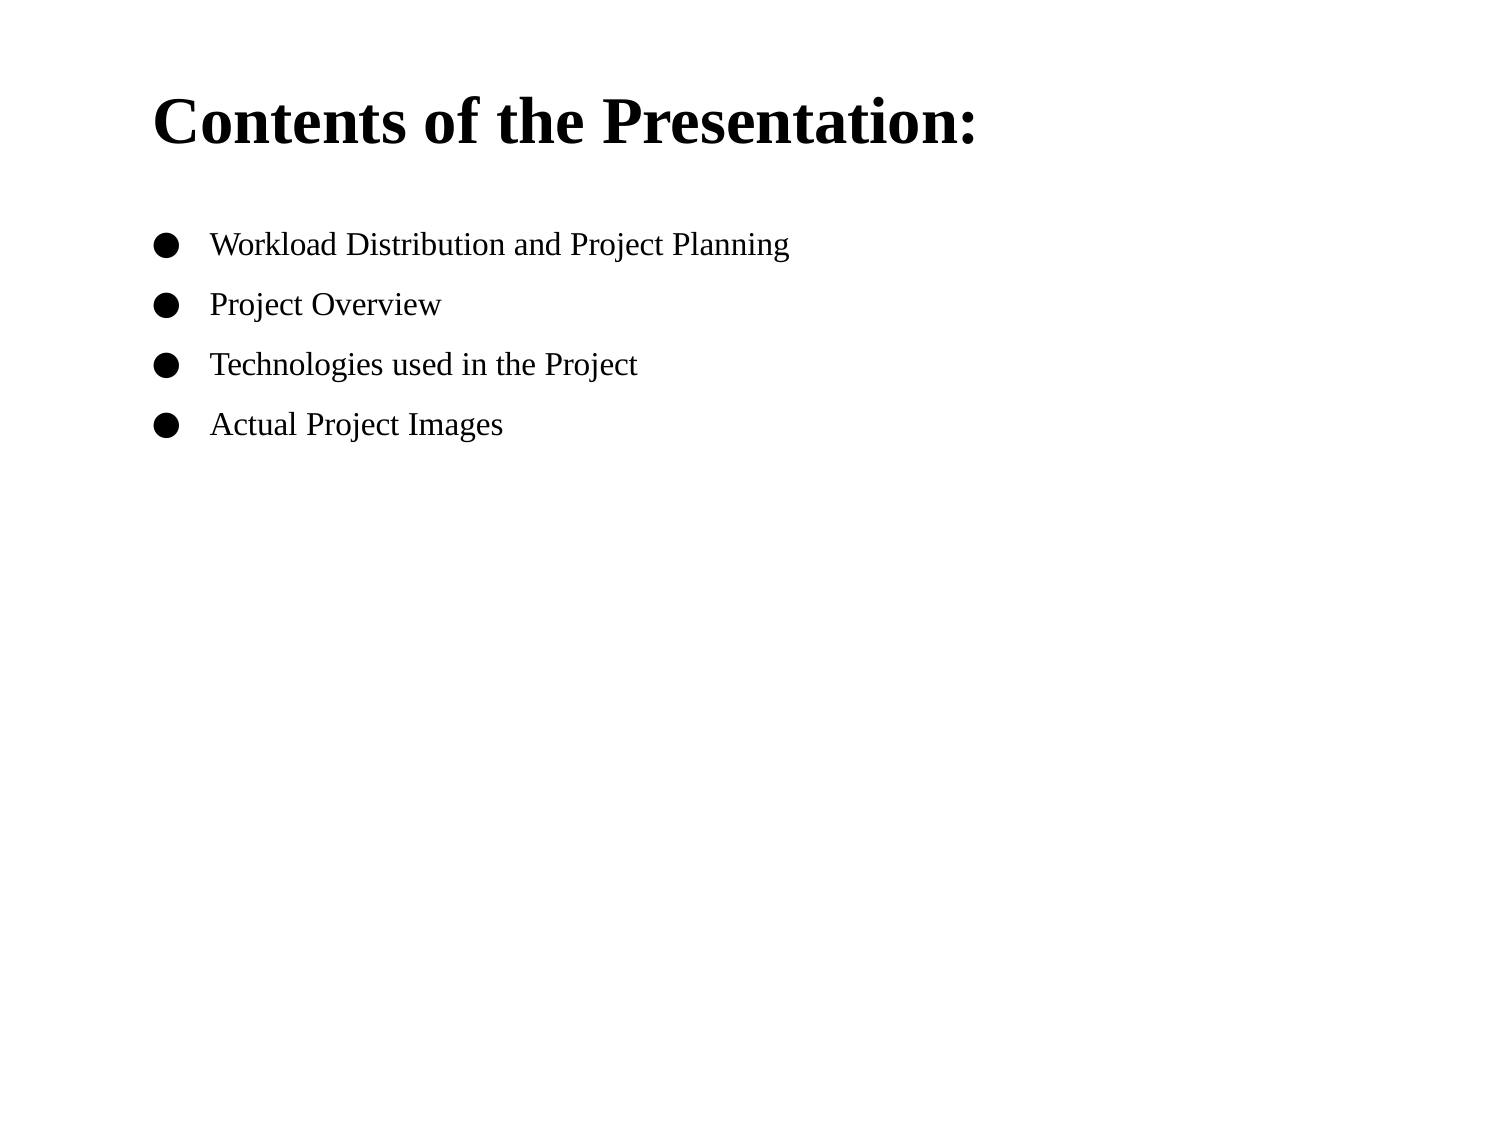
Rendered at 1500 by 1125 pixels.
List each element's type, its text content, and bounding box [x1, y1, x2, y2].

text_box Workload Distribution and Project Planning Project Overview Technologies used in the Project Actual Project Images [149, 200, 798, 442]
title Contents of the Presentation: [150, 75, 984, 265]
